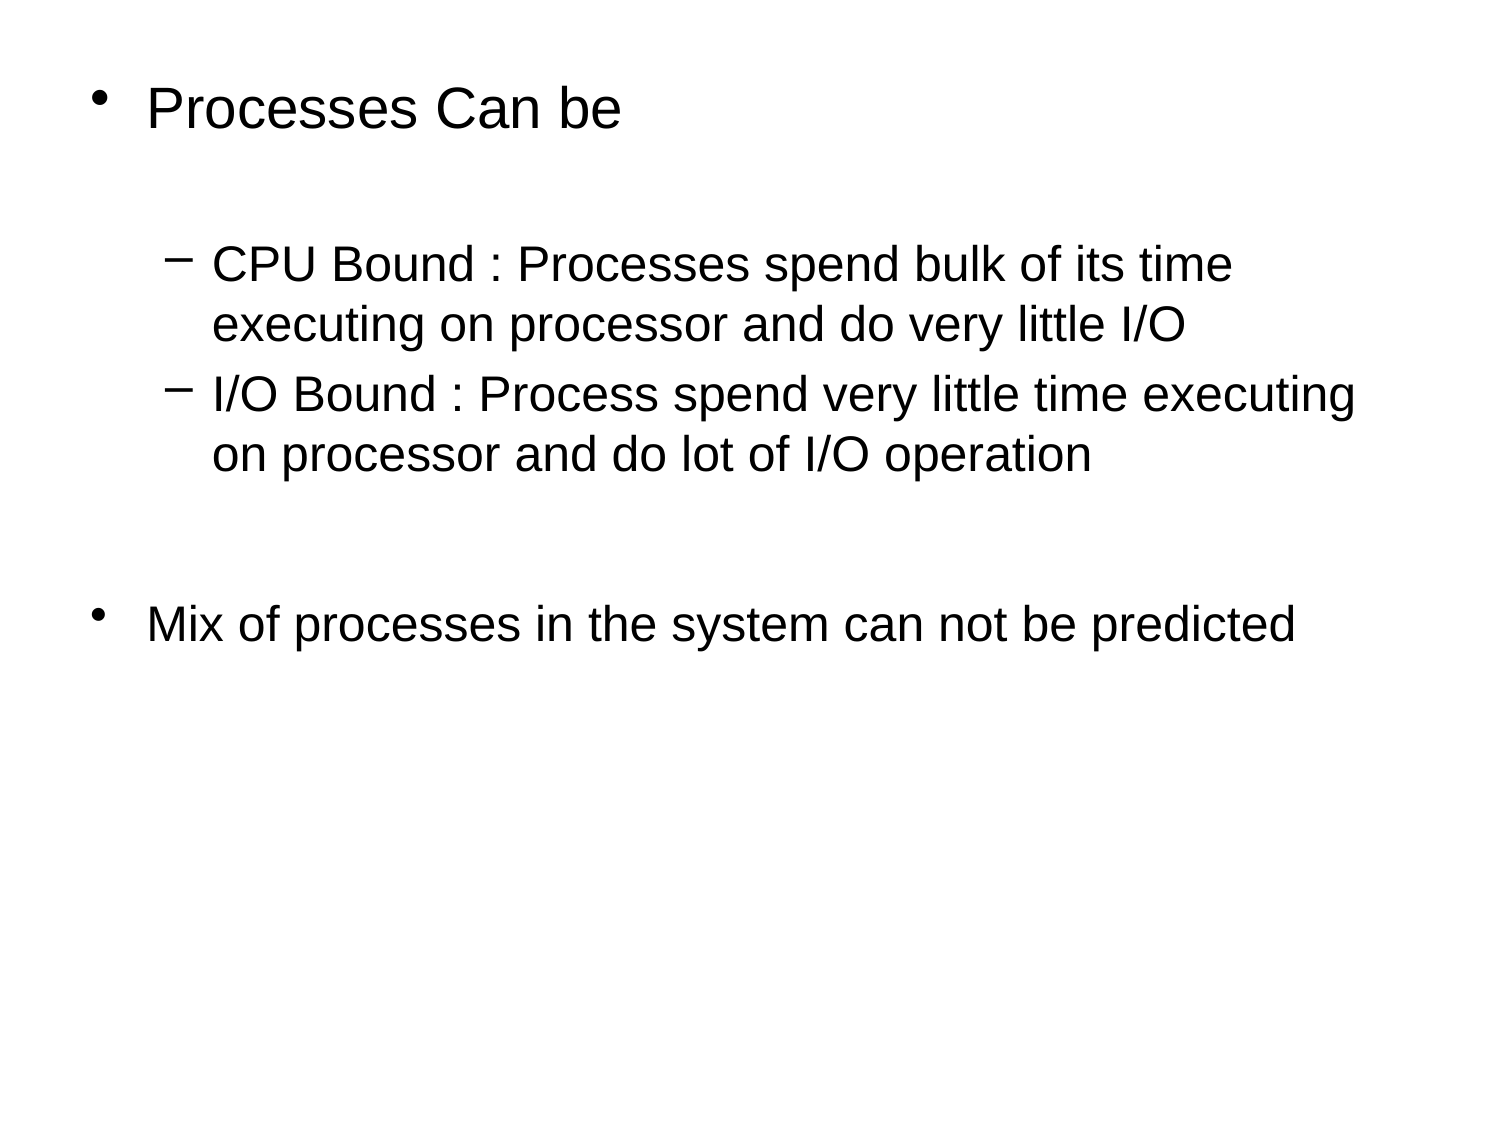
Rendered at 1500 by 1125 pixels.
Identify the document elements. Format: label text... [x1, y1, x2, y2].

list Processes Can be CPU Bound : Processes spend bulk of its time executing on processor and do very little I/O I/O Bound : Process spend very little time executing on processor and do lot of I/O operation Mix of processes in the system can not be predicted [74, 62, 1426, 1006]
